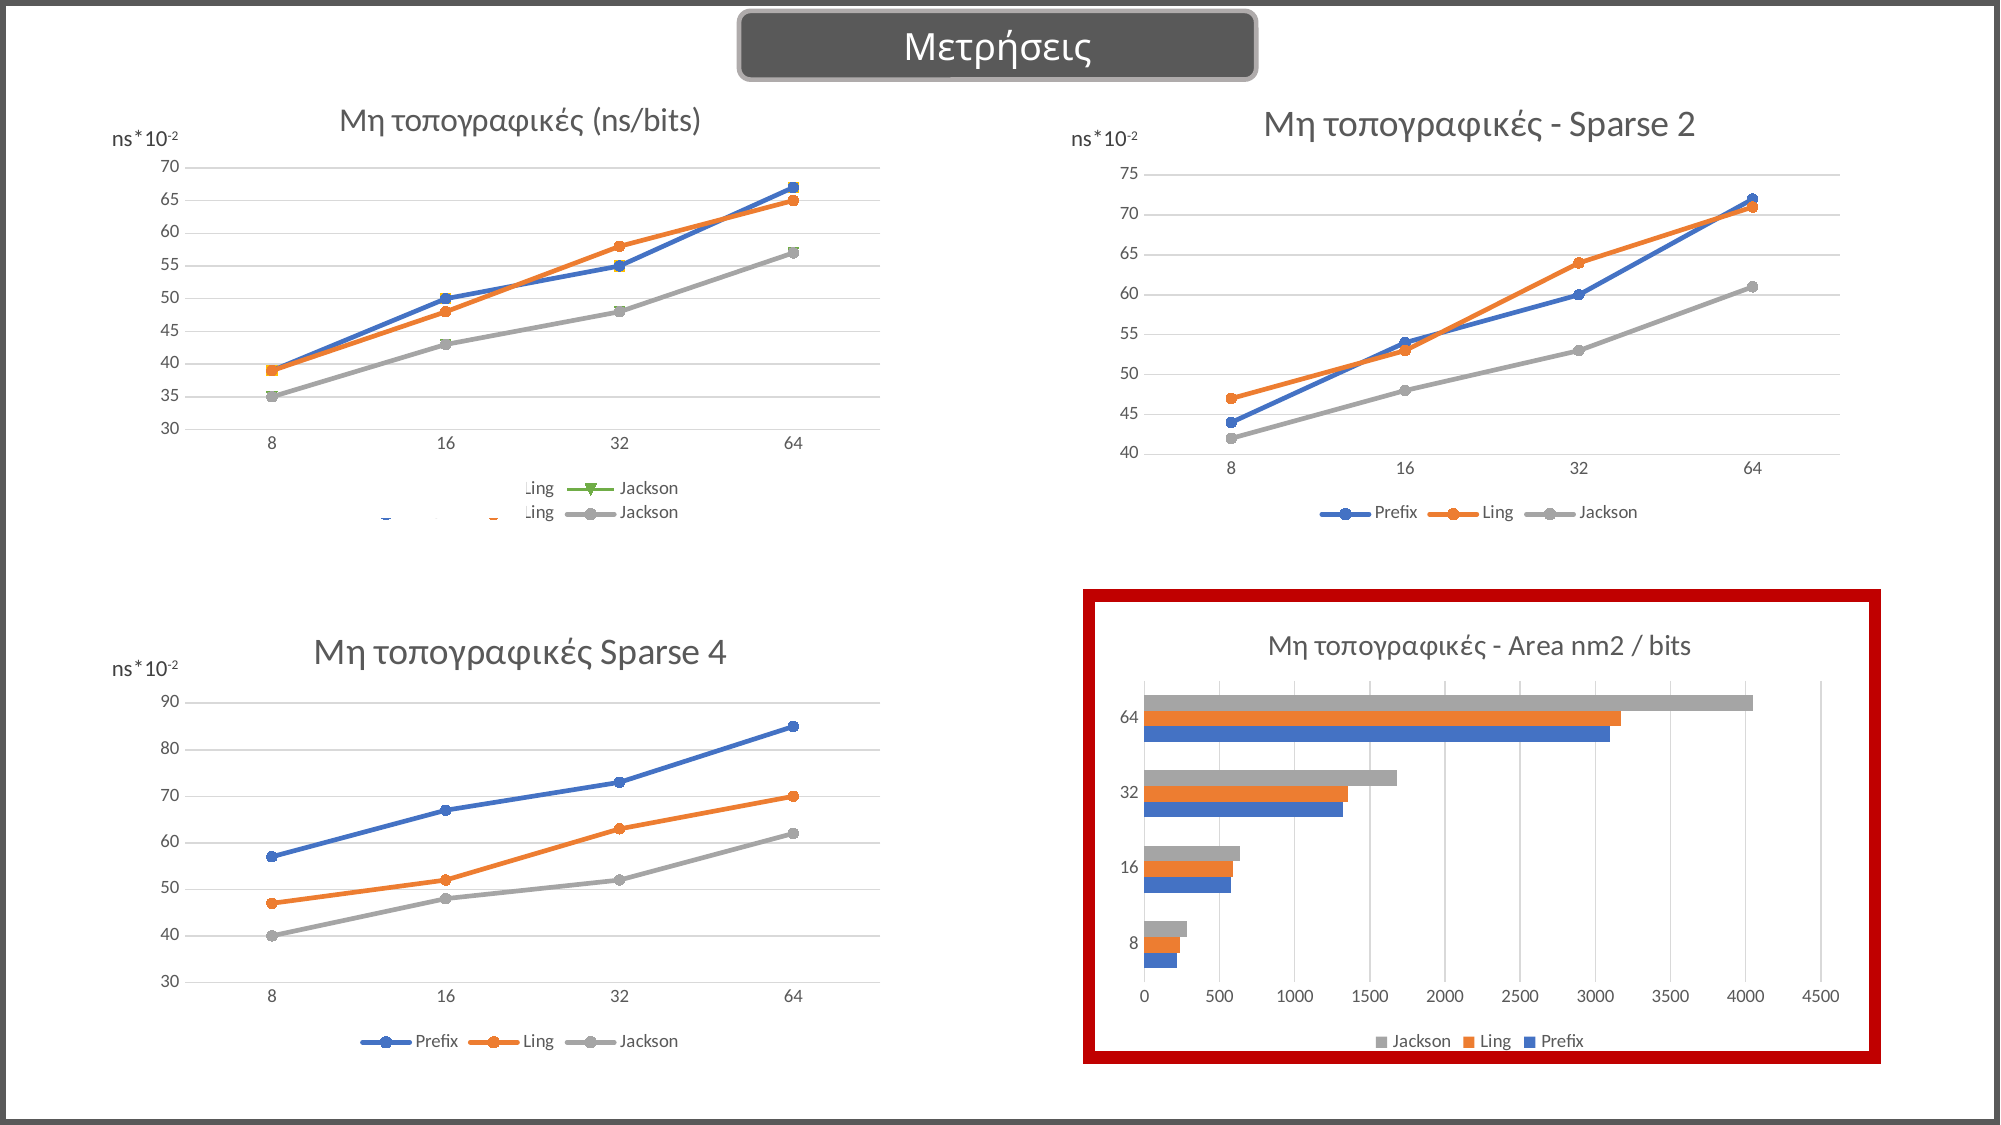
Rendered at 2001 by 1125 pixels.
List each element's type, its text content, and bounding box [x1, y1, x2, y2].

chart [145, 607, 896, 1058]
text_box ns*10-2 [97, 116, 145, 159]
text_box ns*10-2 [1056, 116, 1104, 159]
text_box ns*10-2 [97, 646, 145, 689]
text_box [0, 0, 2000, 1125]
text_box [1088, 594, 1876, 1059]
chart [145, 79, 896, 530]
text_box Μετρήσεις [737, 9, 1258, 81]
slide_number 28 [1412, 1059, 1863, 1103]
chart [1104, 607, 1855, 1058]
chart [1104, 79, 1855, 530]
